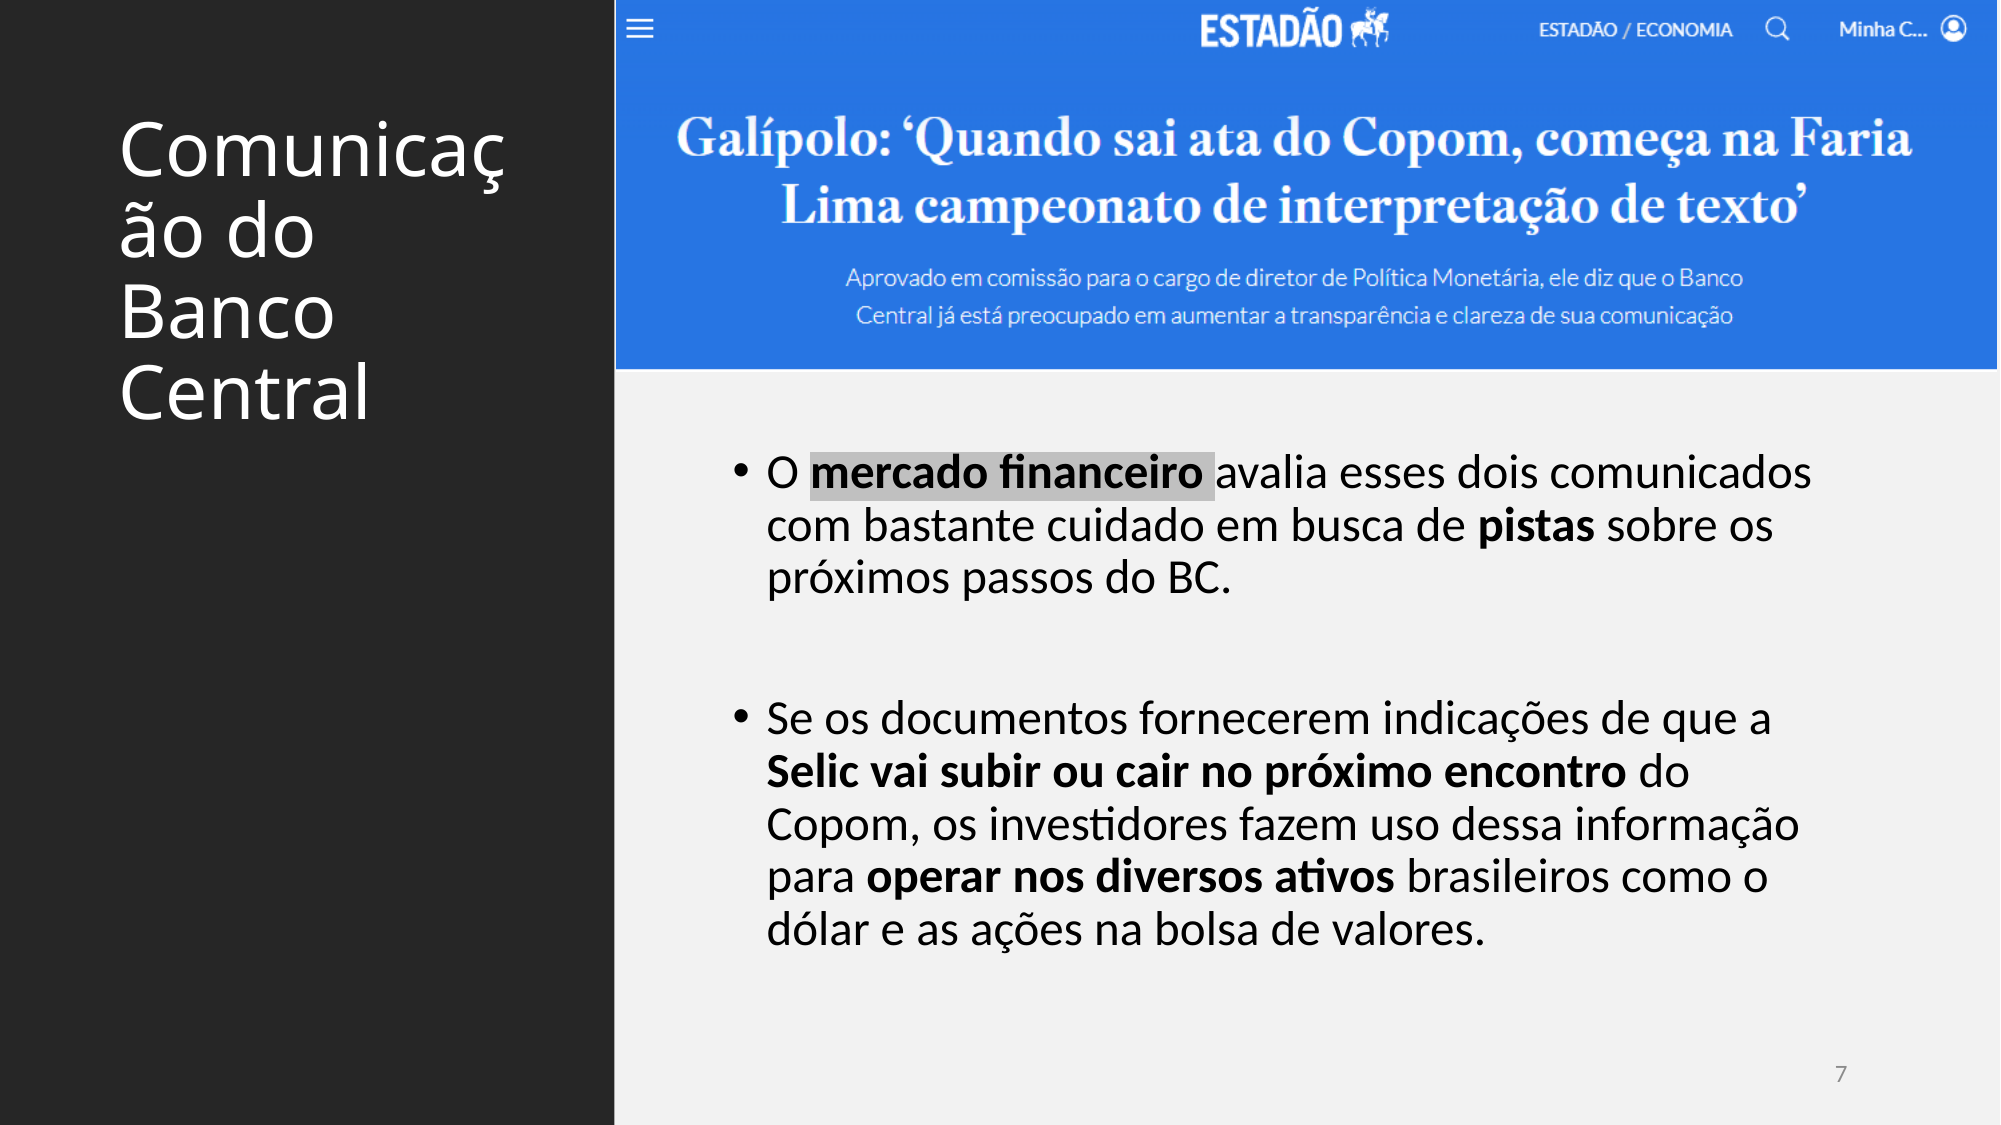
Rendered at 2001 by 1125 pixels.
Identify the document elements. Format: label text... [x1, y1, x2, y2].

list O mercado financeiro avalia esses dois comunicados com bastante cuidado em busca de pistas sobre os próximos passos do BC. Se os documentos fornecerem indicações de que a Selic vai subir ou cair no próximo encontro do Copom, os investidores fazem uso dessa informação para operar nos diversos ativos brasileiros como o dólar e as ações na bolsa de valores. [717, 438, 1863, 976]
text_box [0, 0, 615, 1125]
text_box [615, 0, 2000, 1125]
picture [616, 0, 1997, 372]
slide_number 7 [1412, 1042, 1863, 1103]
title Comunicação do Banco Central [103, 104, 550, 1020]
